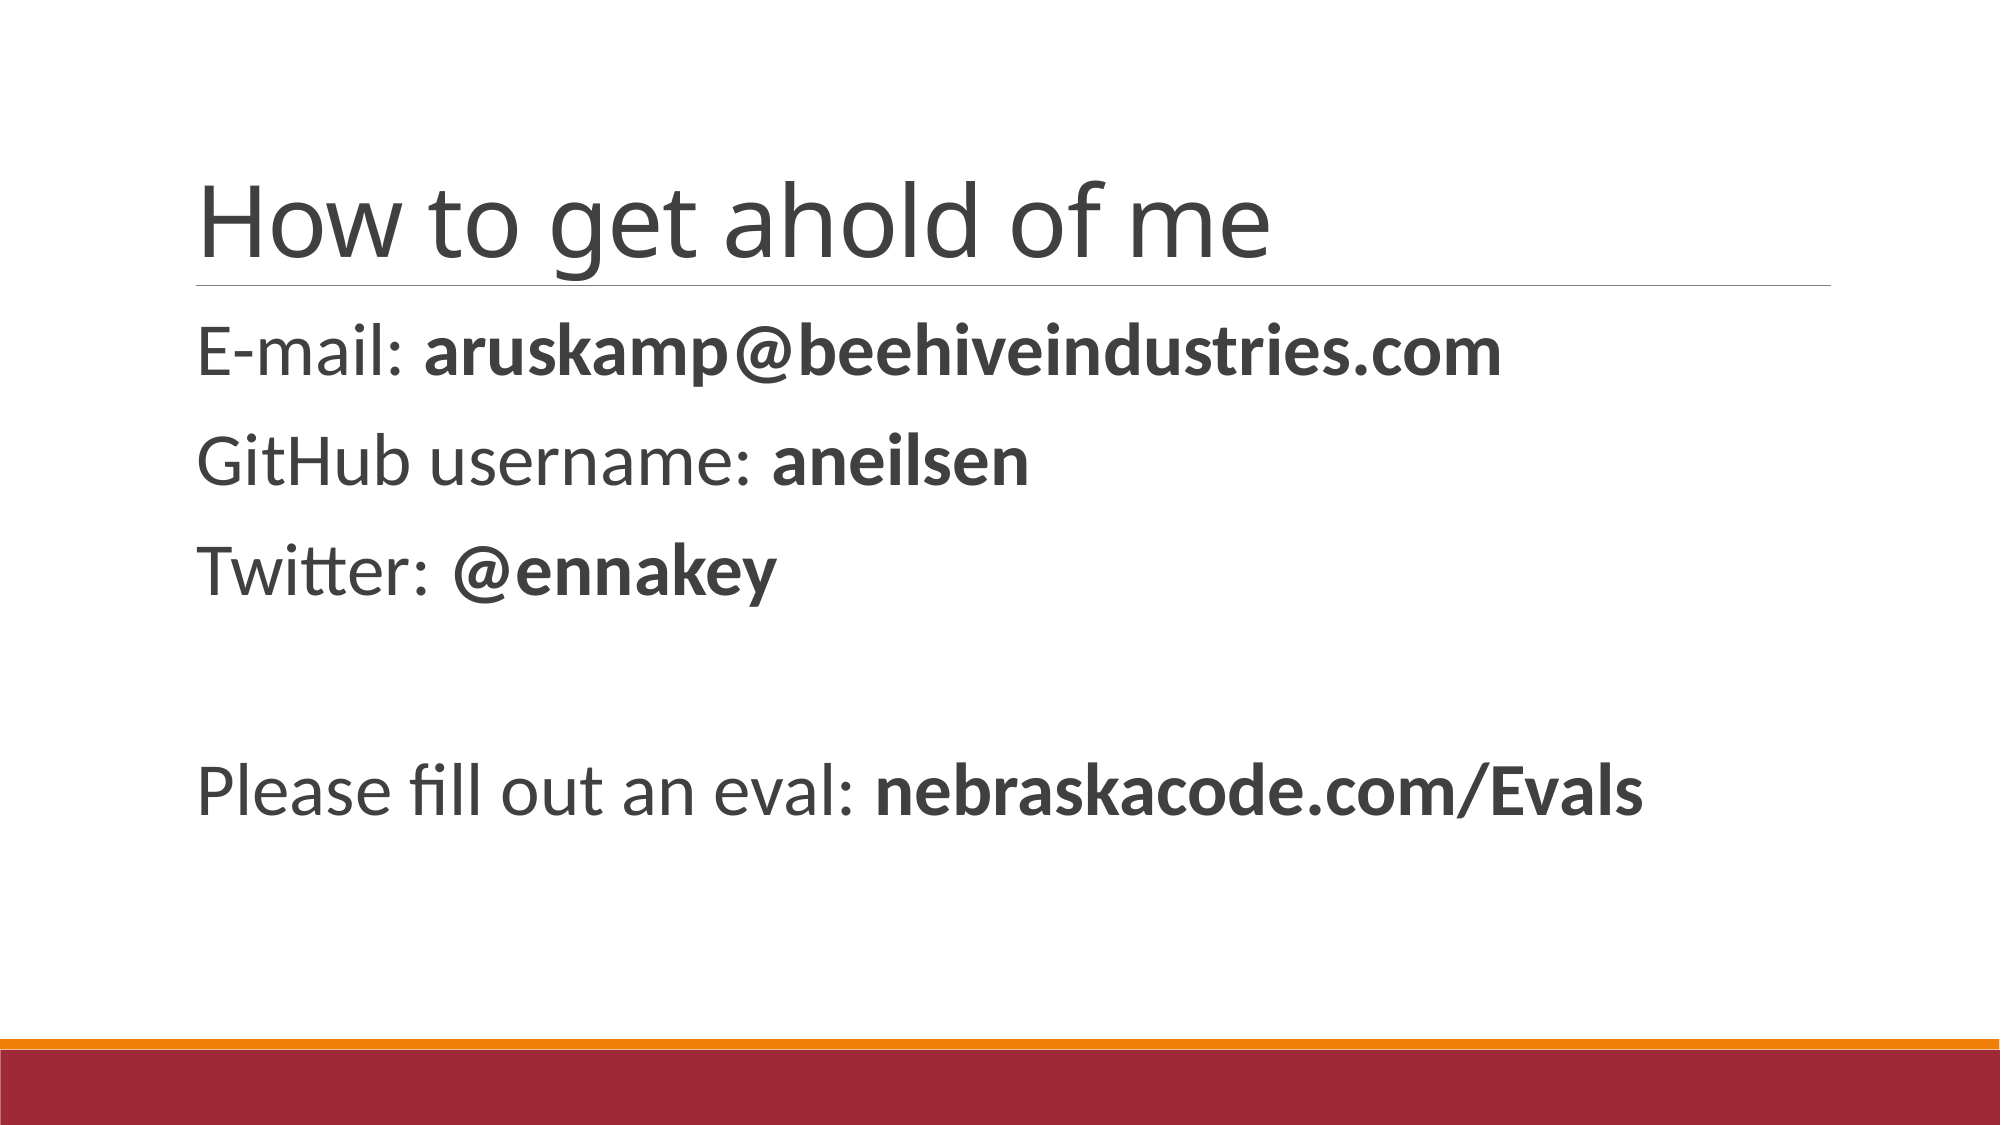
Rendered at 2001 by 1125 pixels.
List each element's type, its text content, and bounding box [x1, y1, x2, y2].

title How to get ahold of me [180, 47, 1830, 285]
list E-mail: aruskamp@beehiveindustries.com GitHub username: aneilsen Twitter: @ennakey Please fill out an eval: nebraskacode.com/Evals [180, 302, 1830, 963]
